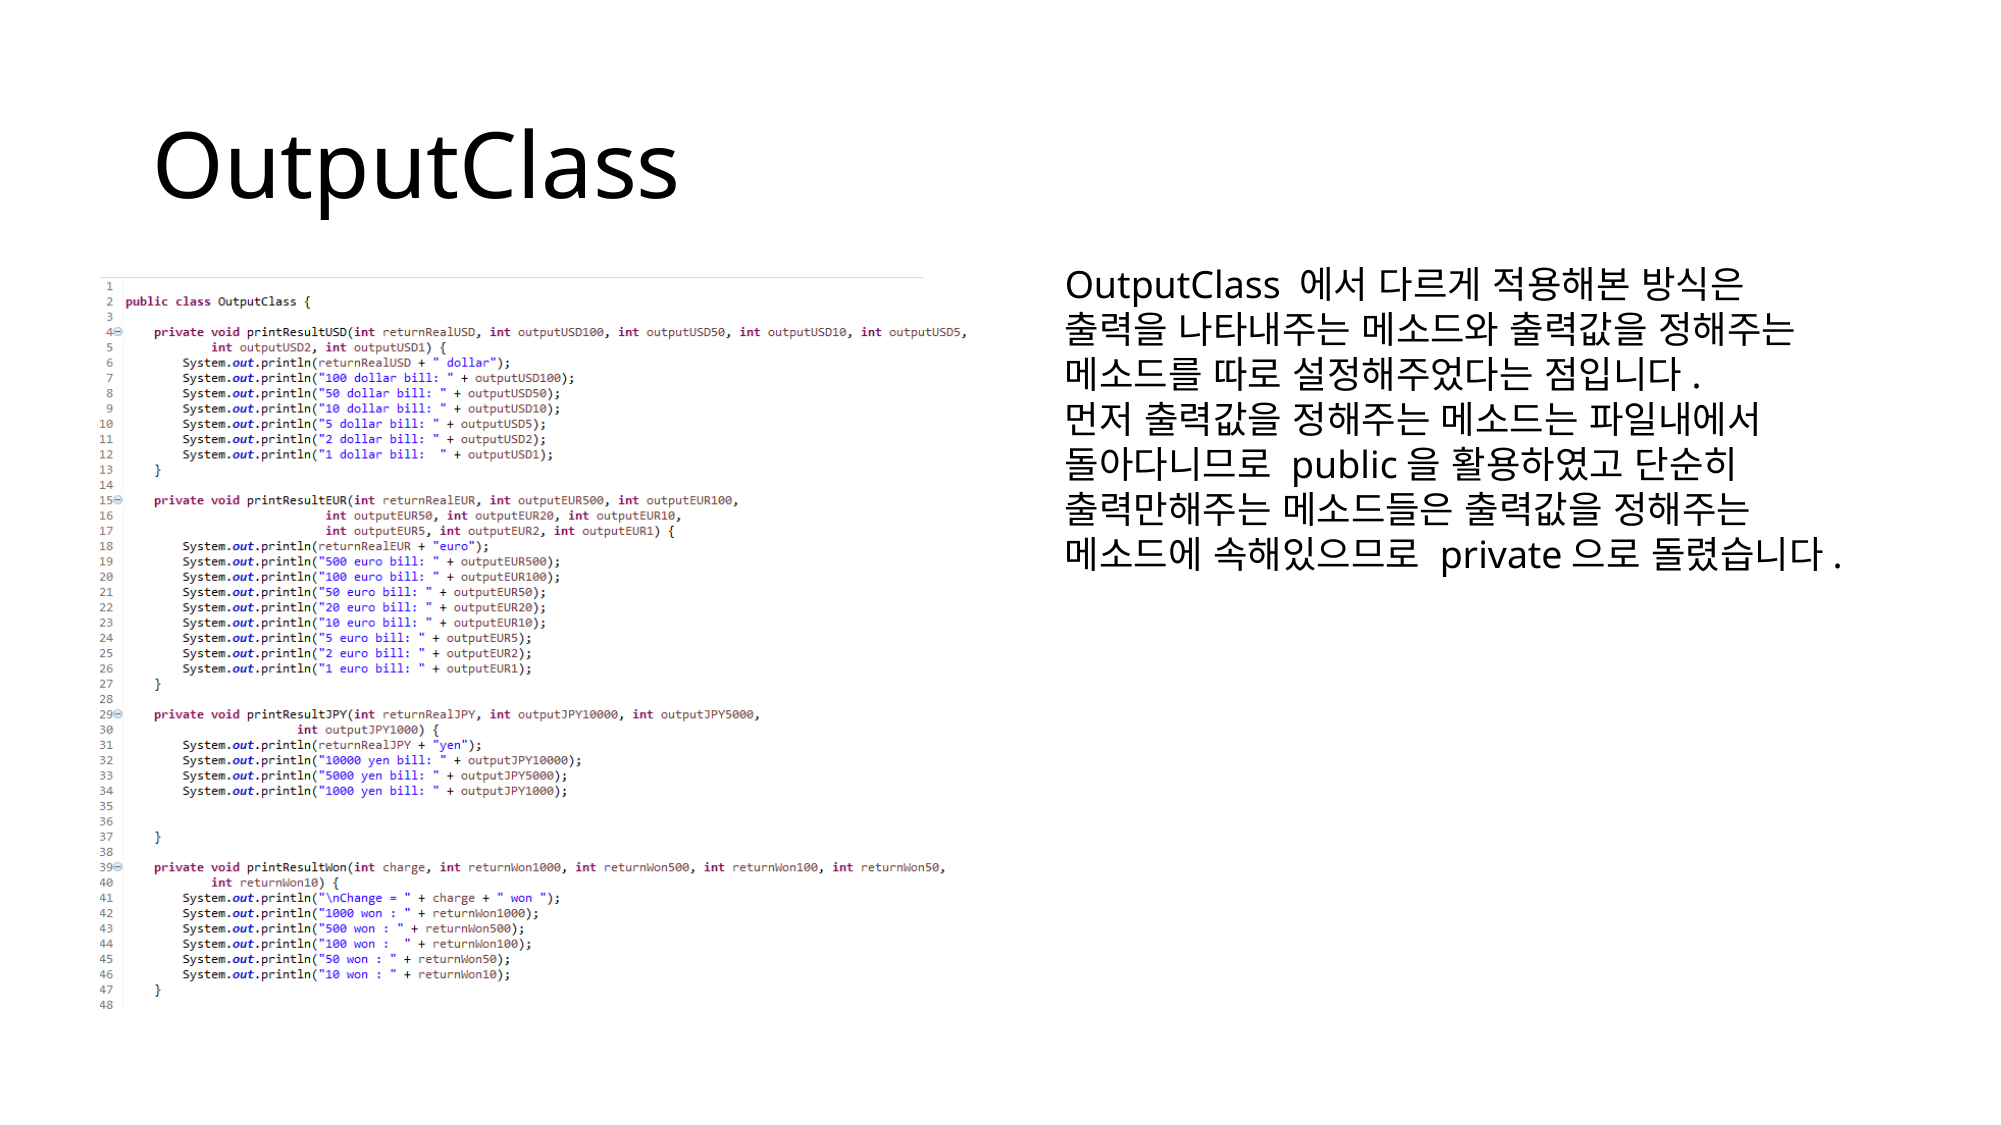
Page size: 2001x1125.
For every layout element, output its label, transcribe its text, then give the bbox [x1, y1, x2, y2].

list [100, 277, 978, 1012]
title OutputClass [137, 59, 1863, 278]
text_box OutputClass 에서 다르게 적용해본 방식은 출력을 나타내주는 메소드와 출력값을 정해주는 메소드를 따로 설정해주었다는 점입니다. 먼저 출력값을 정해주는 메소드는 파일내에서 돌아다니므로 public을 활용하였고 단순히 출력만해주는 메소드들은 출력값을 정해주는 메소드에 속해있으므로 private으로 돌렸습니다. [1049, 253, 1863, 584]
